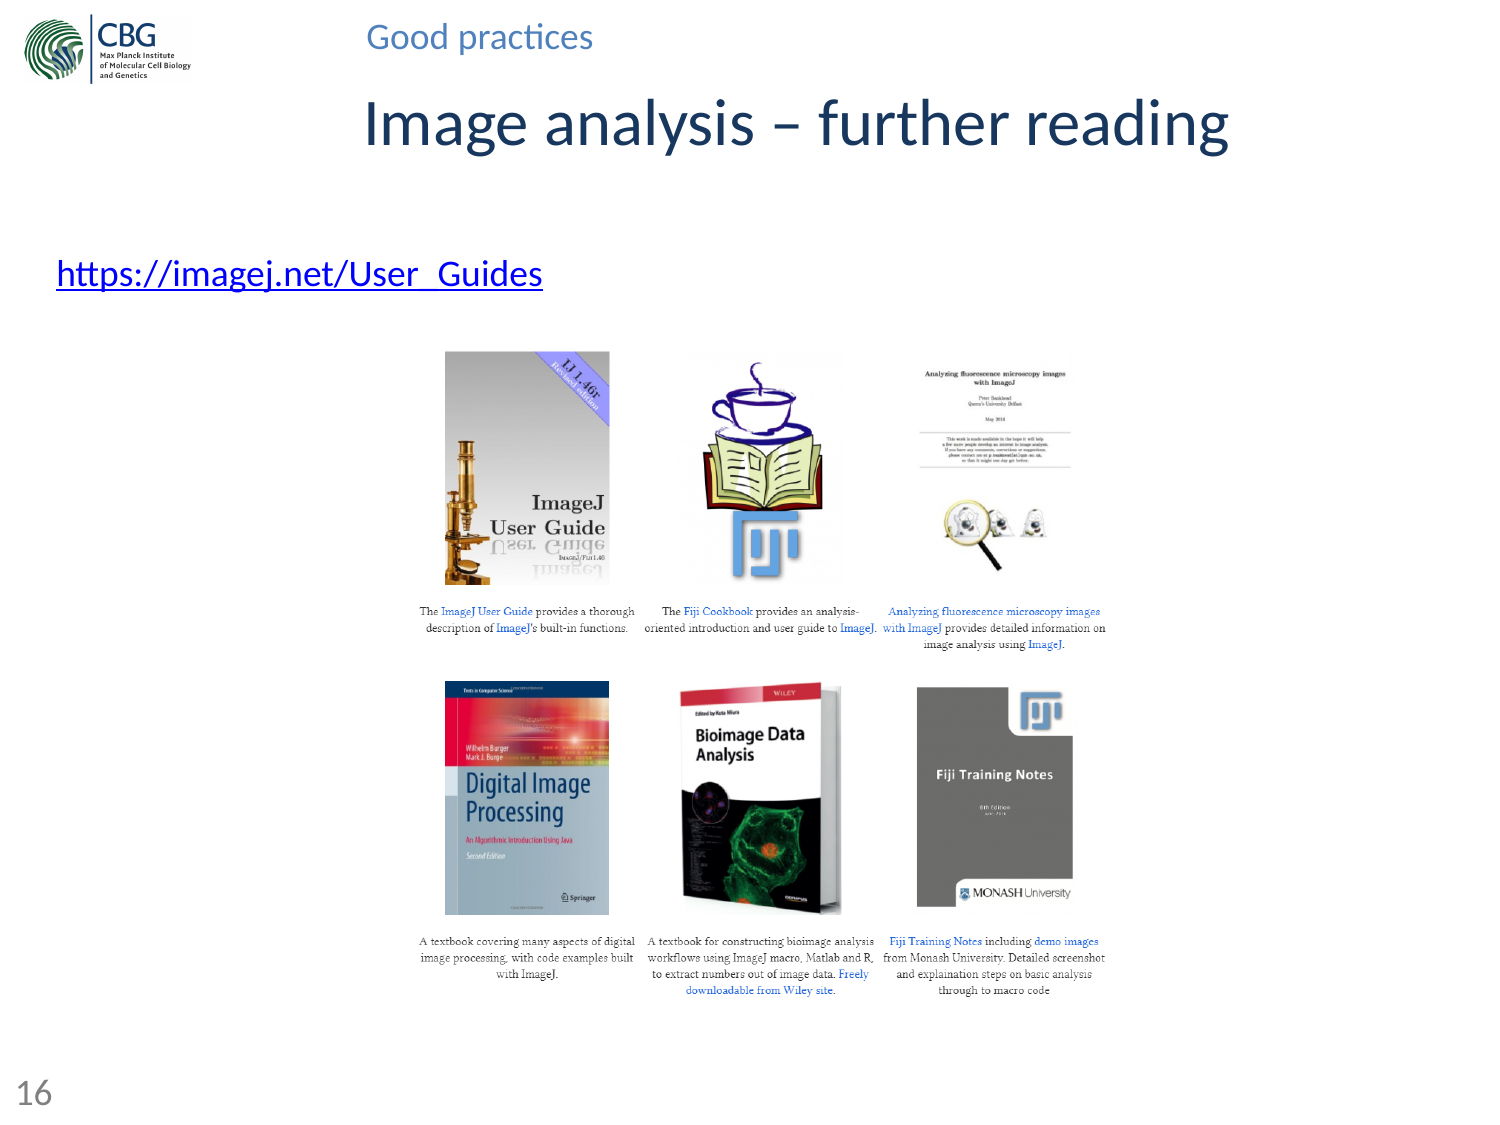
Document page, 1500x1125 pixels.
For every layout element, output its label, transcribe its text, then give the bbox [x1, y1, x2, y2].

title Image analysis – further reading [348, 65, 1425, 173]
list https://imagej.net/User_Guides [41, 240, 1000, 318]
picture [24, 14, 191, 84]
picture [412, 346, 1143, 1007]
